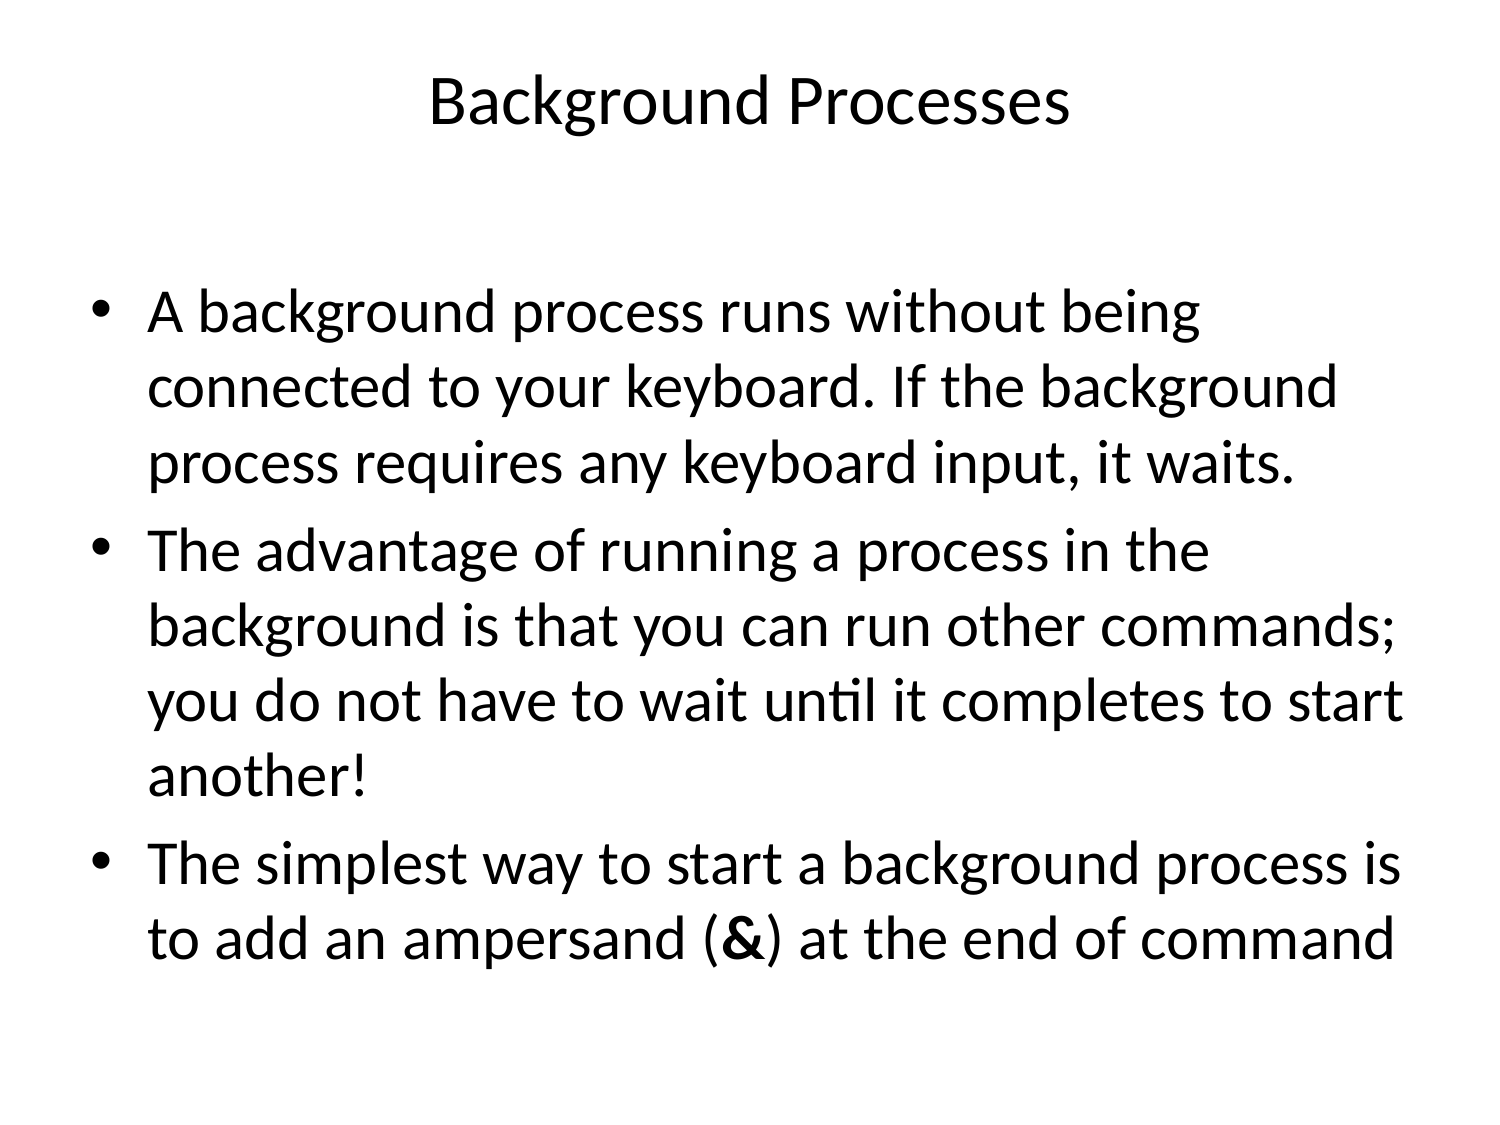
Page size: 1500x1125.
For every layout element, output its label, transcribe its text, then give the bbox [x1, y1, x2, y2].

title Background Processes [75, 45, 1425, 233]
list A background process runs without being connected to your keyboard. If the background process requires any keyboard input, it waits. The advantage of running a process in the background is that you can run other commands; you do not have to wait until it completes to start another! The simplest way to start a background process is to add an ampersand (&) at the end of command [75, 262, 1425, 1005]
